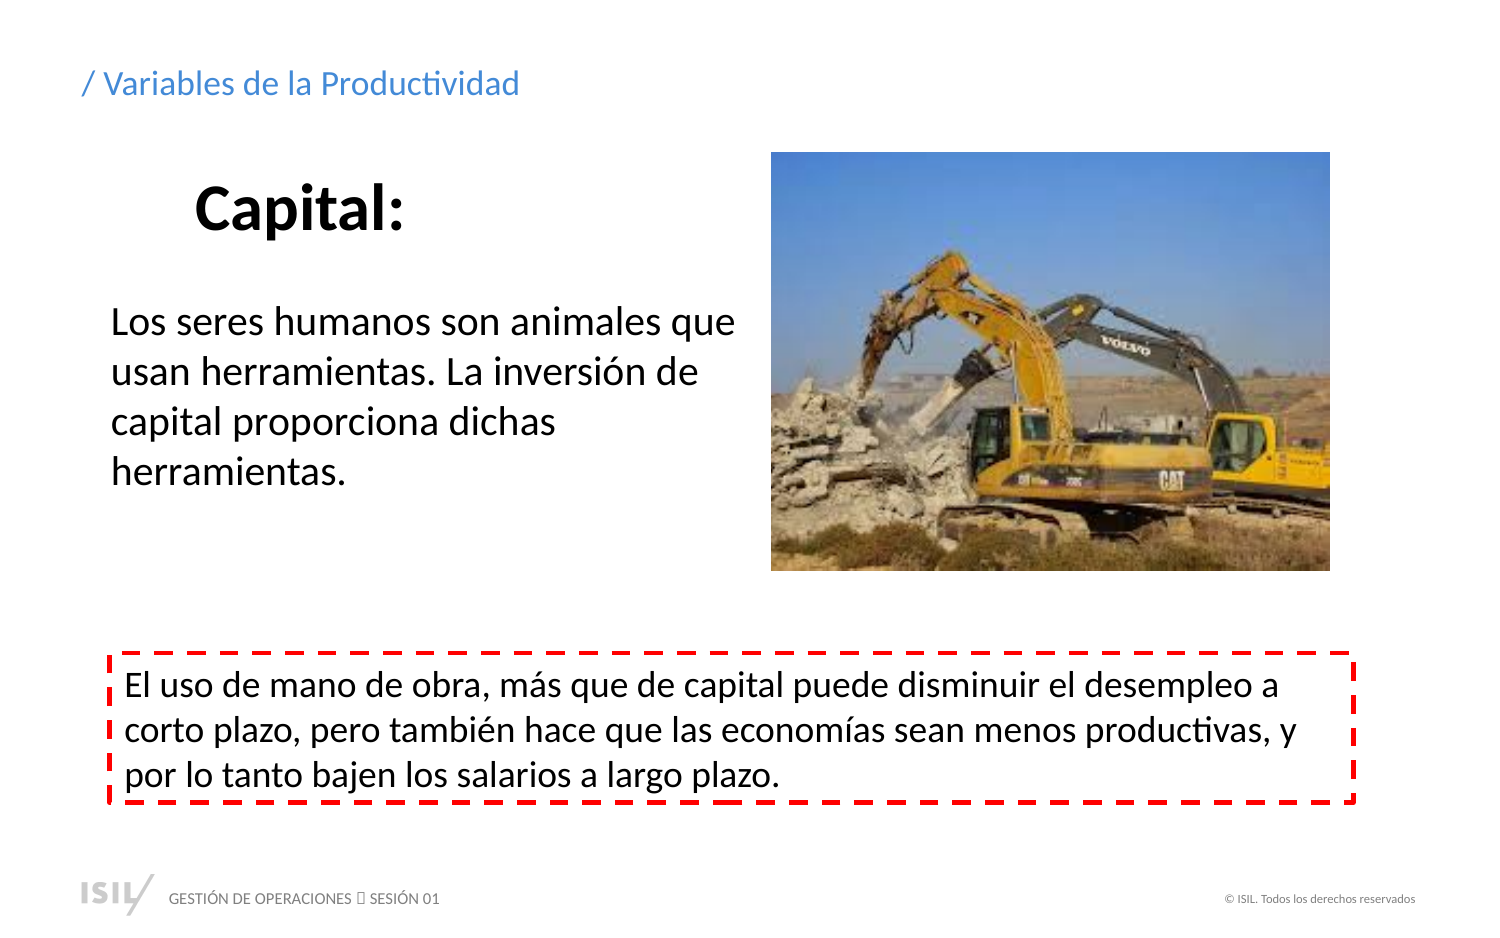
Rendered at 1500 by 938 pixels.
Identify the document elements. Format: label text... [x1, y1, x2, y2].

text_box El uso de mano de obra, más que de capital puede disminuir el desempleo a corto plazo, pero también hace que las economías sean menos productivas, y por lo tanto bajen los salarios a largo plazo. [109, 652, 1354, 803]
text_box Los seres humanos son animales que usan herramientas. La inversión de capital proporciona dichas herramientas. [96, 286, 760, 502]
picture [770, 151, 1330, 571]
text_box / Variables de la Productividad [66, 52, 1249, 110]
text_box Capital: [180, 156, 736, 252]
